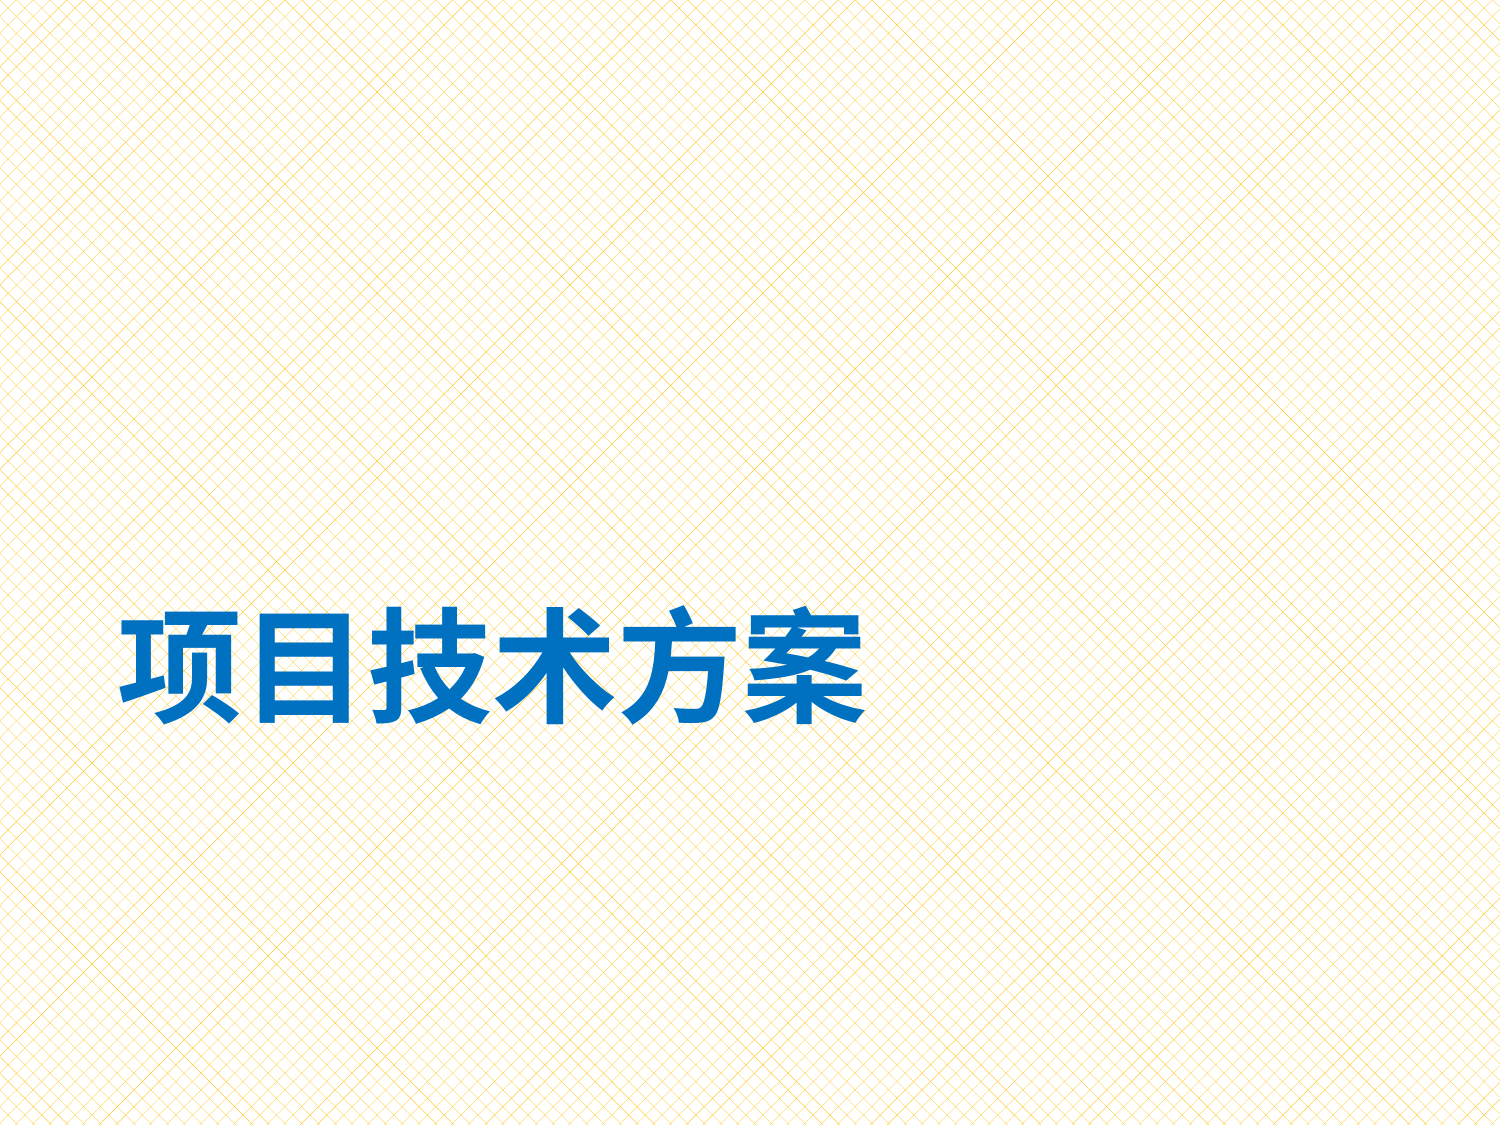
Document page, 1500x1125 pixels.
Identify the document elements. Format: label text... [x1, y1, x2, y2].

title 项目技术方案 [102, 280, 1397, 749]
